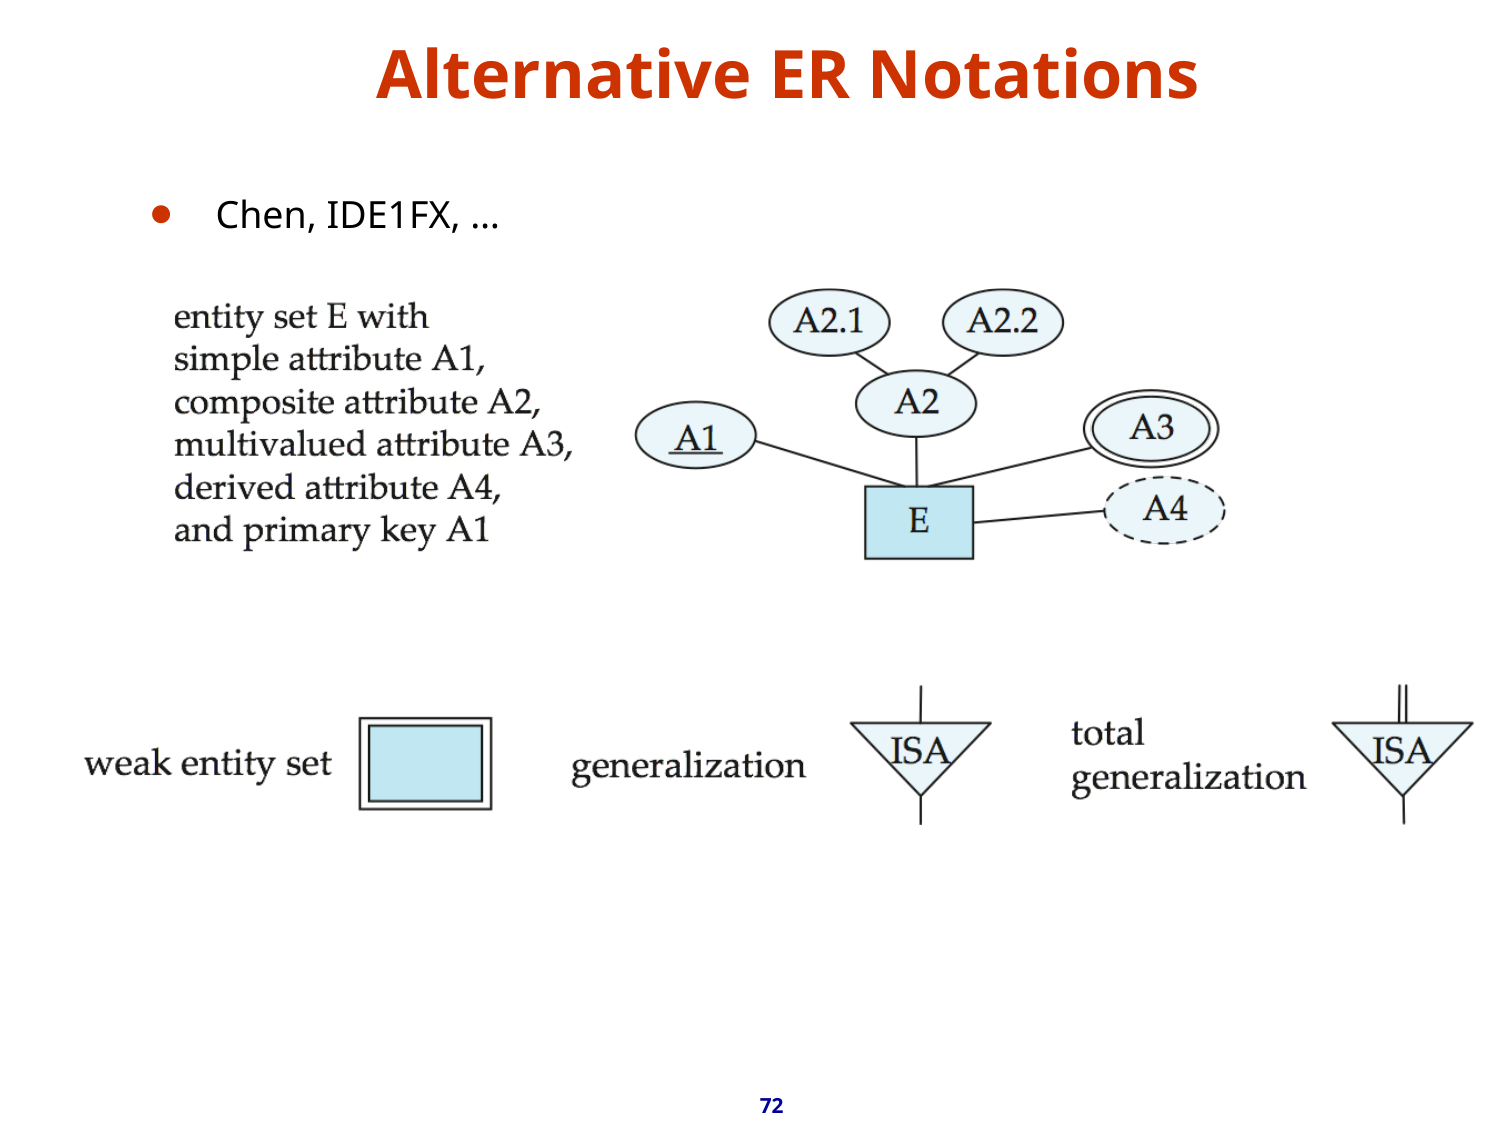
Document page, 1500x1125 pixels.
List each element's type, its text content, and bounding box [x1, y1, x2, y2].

picture [84, 662, 1476, 825]
picture [174, 288, 1296, 580]
list Chen, IDE1FX, … [133, 179, 1391, 279]
title Alternative ER Notations [126, 19, 1451, 120]
